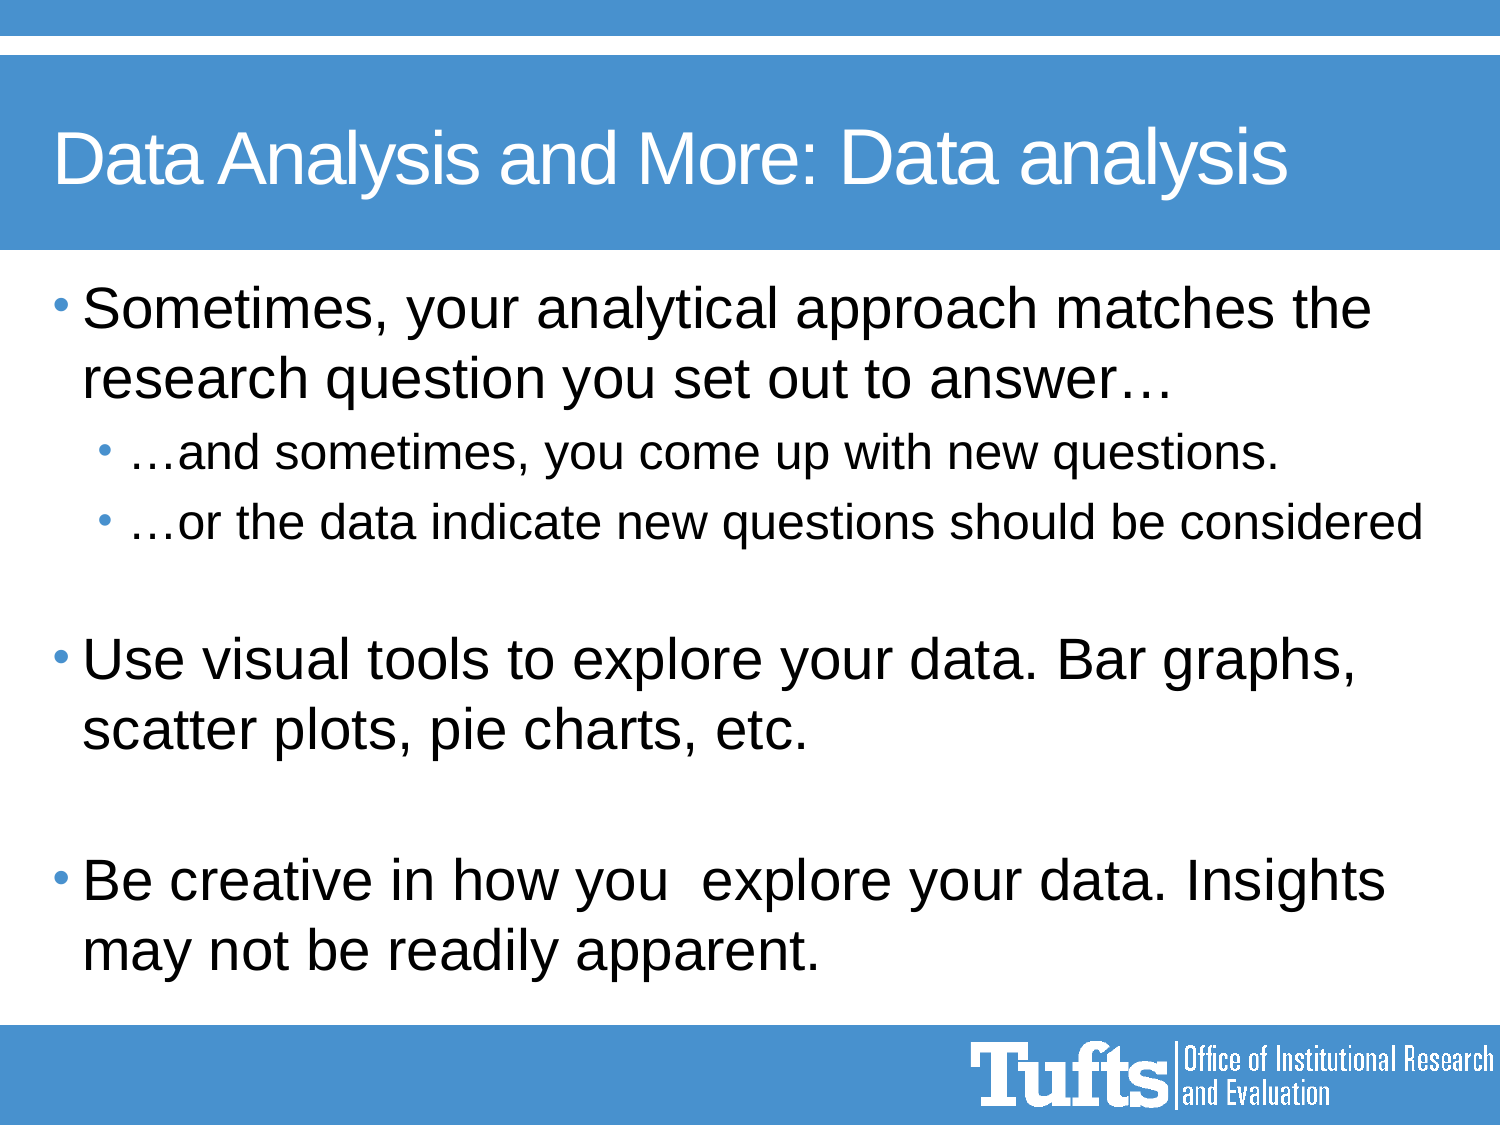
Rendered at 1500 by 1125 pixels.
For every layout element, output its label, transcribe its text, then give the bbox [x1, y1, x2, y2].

picture [970, 1041, 1169, 1111]
list Sometimes, your analytical approach matches the research question you set out to answer… …and sometimes, you come up with new questions. …or the data indicate new questions should be considered Use visual tools to explore your data. Bar graphs, scatter plots, pie charts, etc. Be creative in how you explore your data. Insights may not be readily apparent. [37, 262, 1475, 1025]
picture [1181, 1039, 1500, 1111]
title Data Analysis and More: Data analysis [37, 71, 1425, 235]
